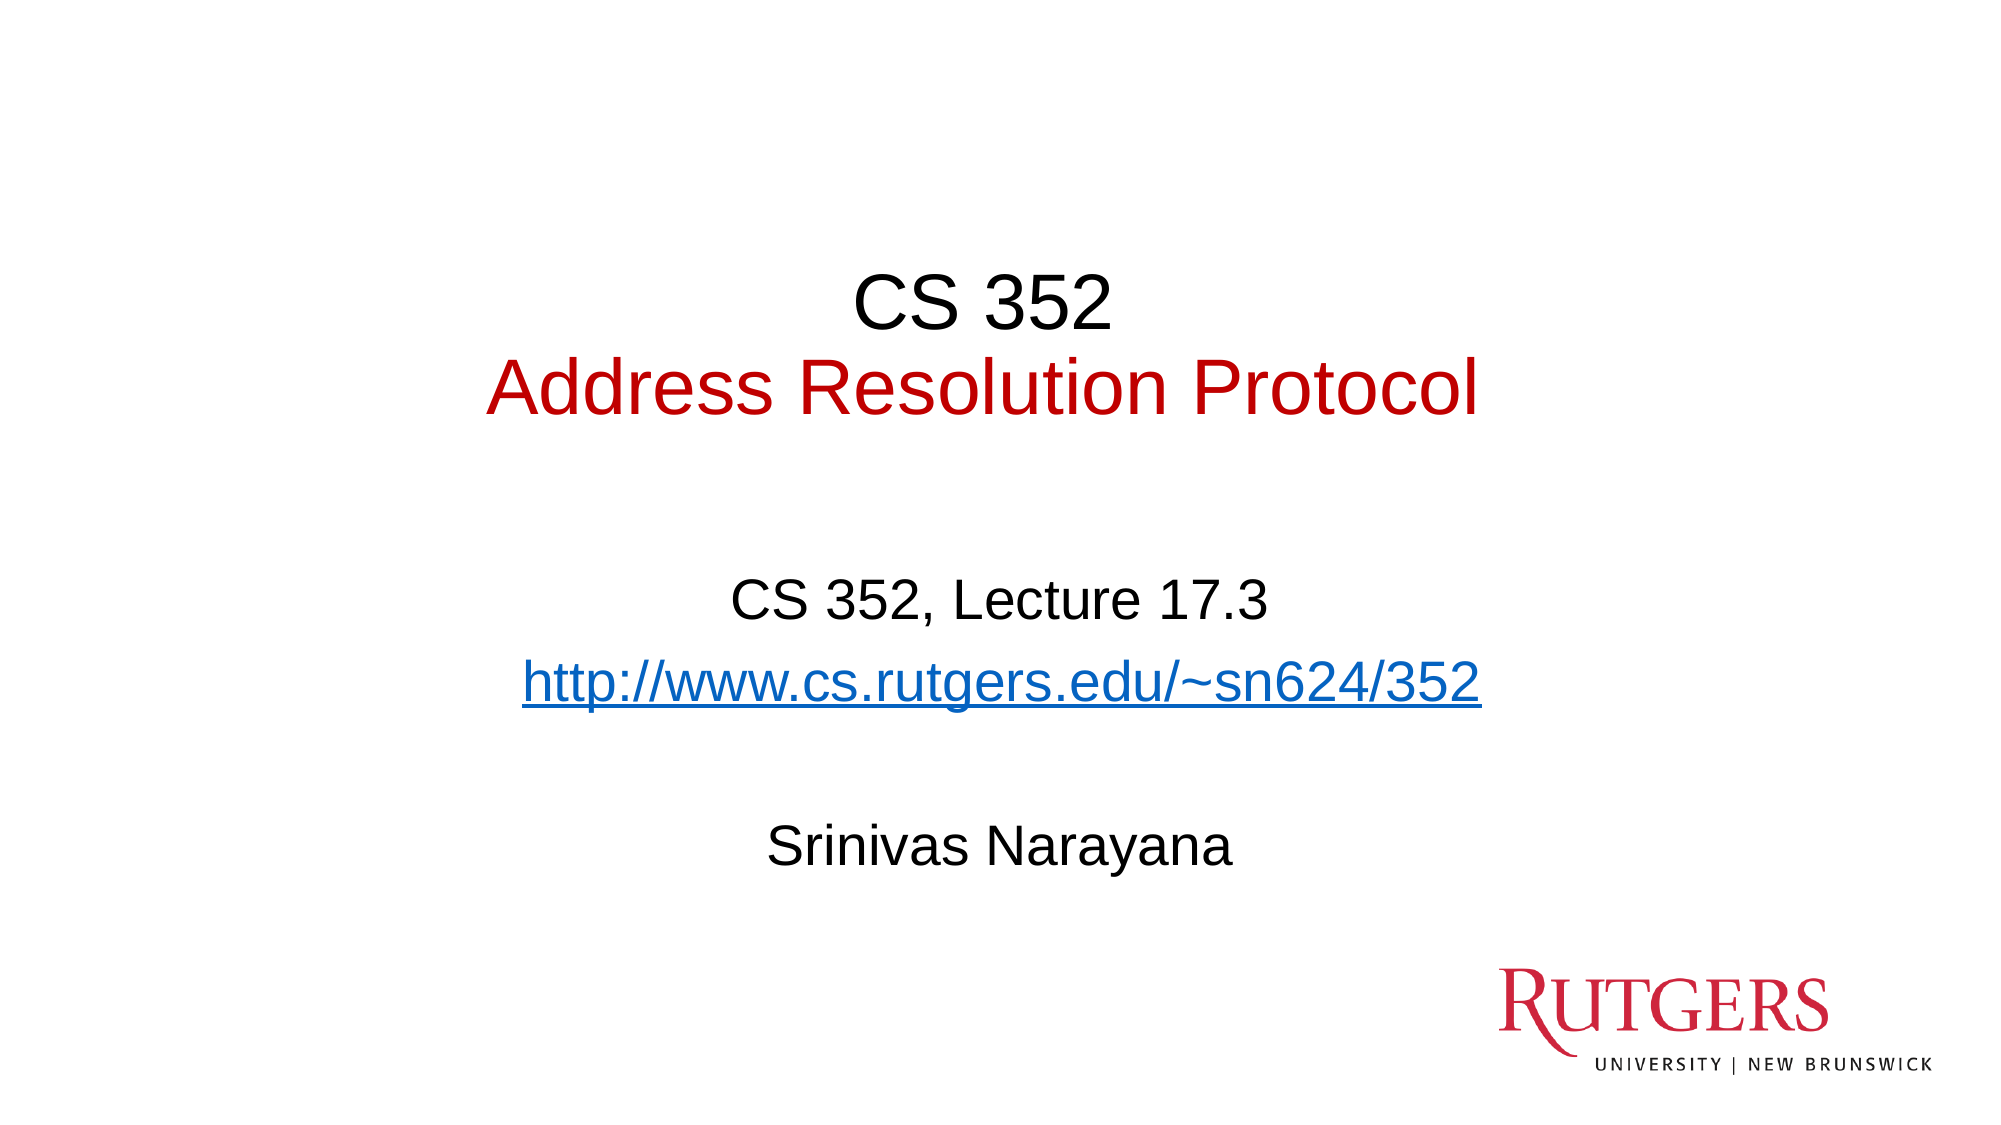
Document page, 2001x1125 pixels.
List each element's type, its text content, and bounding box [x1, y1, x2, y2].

picture [1487, 947, 1956, 1097]
subtitle CS 352, Lecture 17.3 http://www.cs.rutgers.edu/~sn624/352 Srinivas Narayana [249, 562, 1750, 888]
slide_number 24 [1412, 1042, 1863, 1103]
title CS 352 Address Resolution Protocol [41, 251, 1926, 440]
